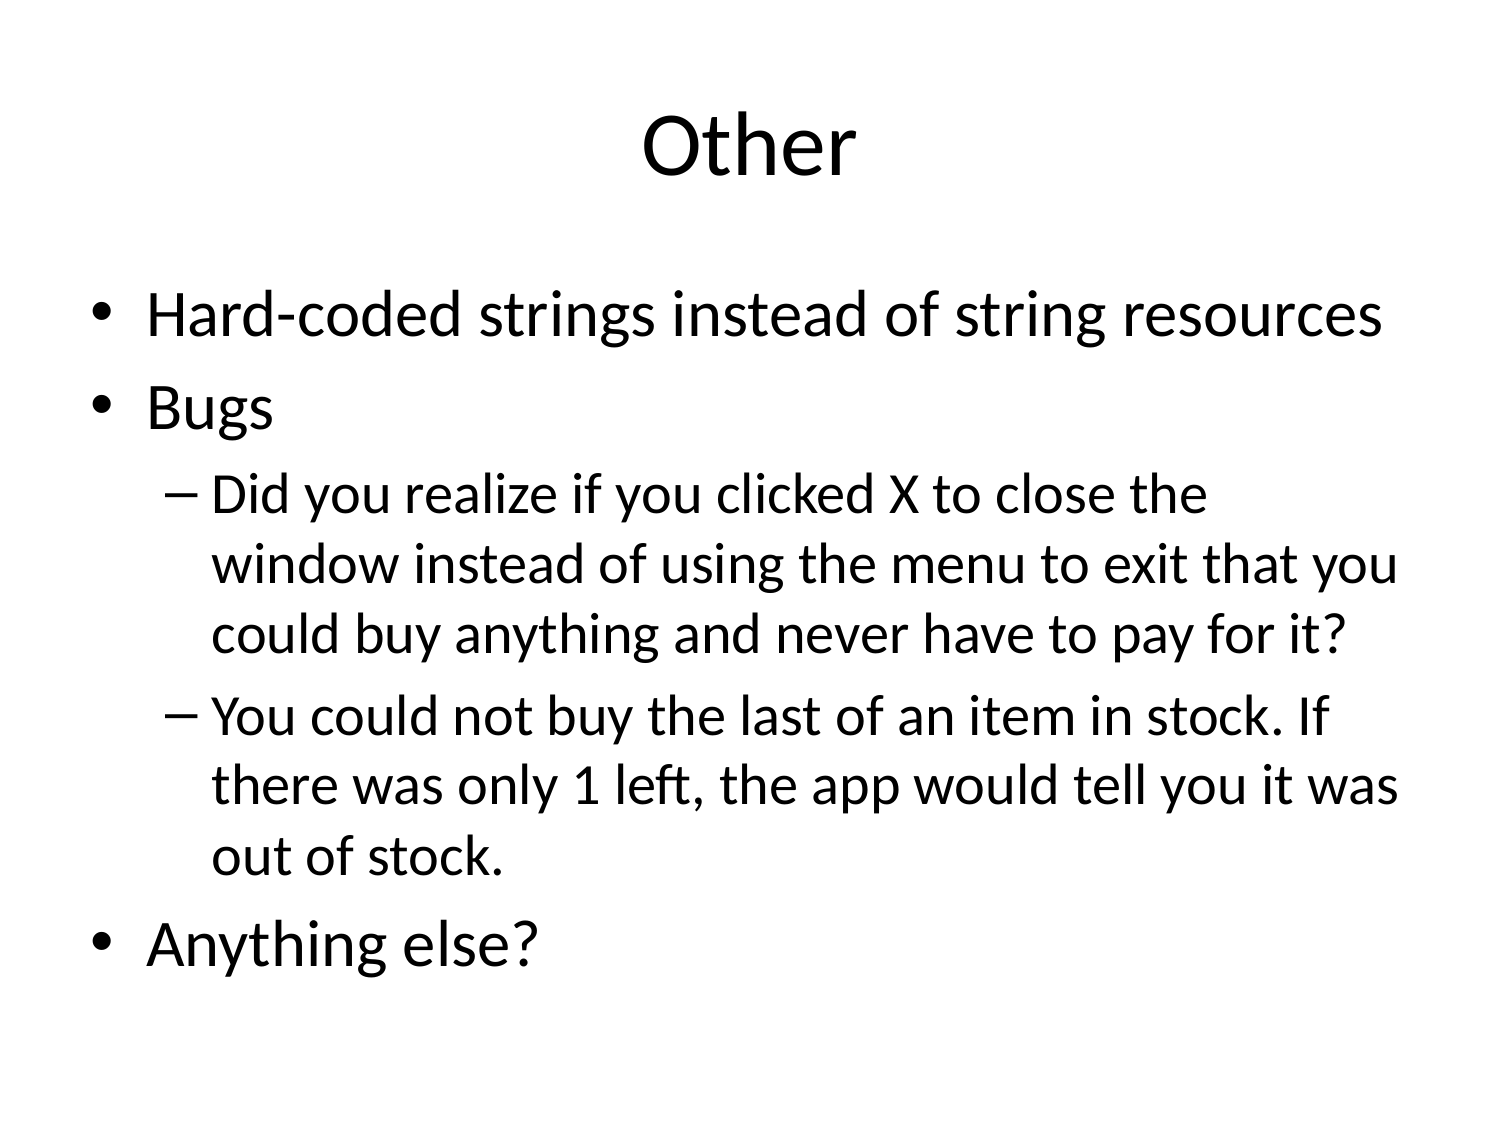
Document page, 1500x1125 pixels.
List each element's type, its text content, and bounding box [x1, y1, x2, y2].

title Other [75, 45, 1425, 233]
list Hard-coded strings instead of string resources Bugs Did you realize if you clicked X to close the window instead of using the menu to exit that you could buy anything and never have to pay for it? You could not buy the last of an item in stock. If there was only 1 left, the app would tell you it was out of stock. Anything else? [75, 262, 1425, 1005]
